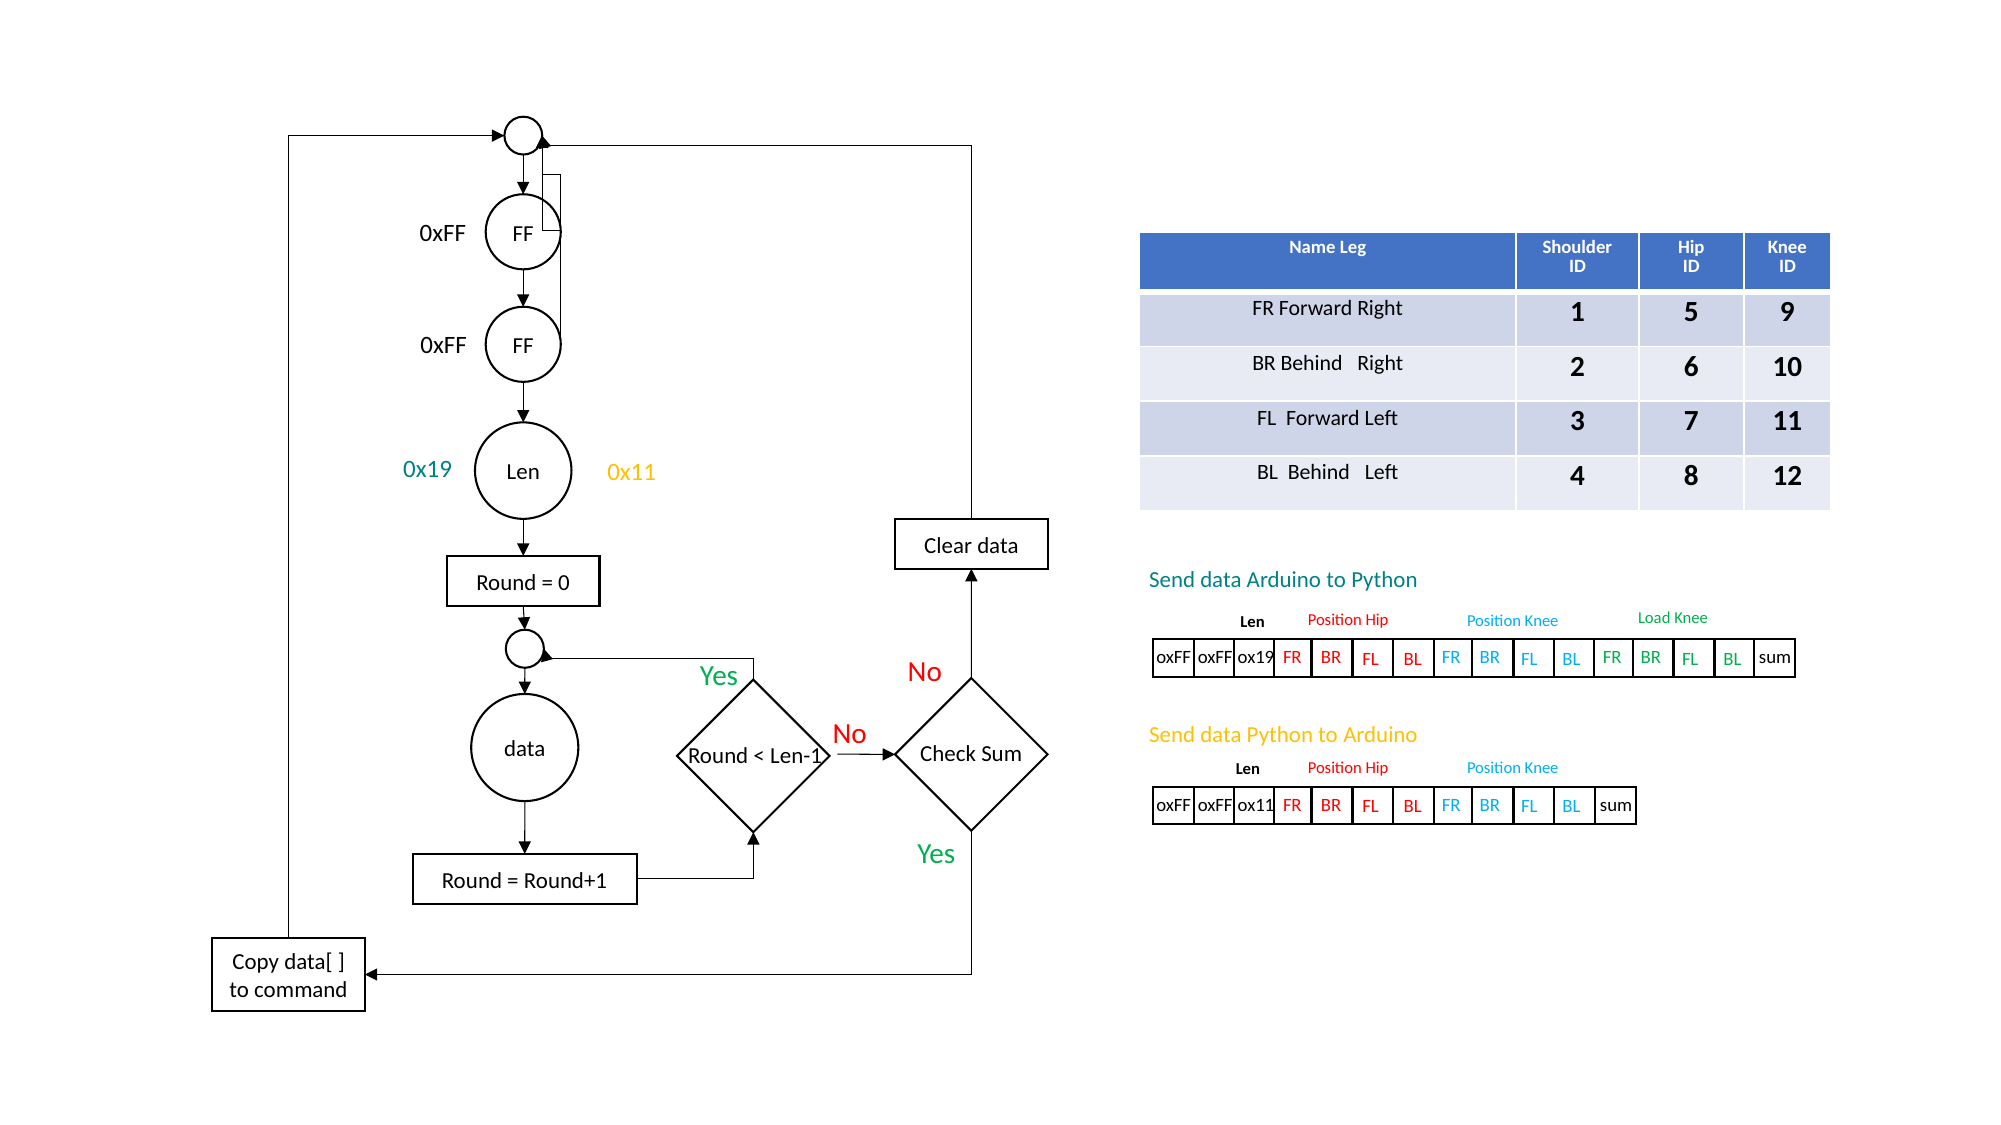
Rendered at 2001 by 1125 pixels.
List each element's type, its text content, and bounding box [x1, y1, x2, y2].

text_box ox11 [1222, 786, 1268, 823]
text_box ox19 [1222, 637, 1268, 675]
text_box Round = Round+1 [412, 853, 596, 905]
text_box Position Knee [1452, 749, 1574, 785]
table_cell 3 [1517, 402, 1638, 455]
text_box BL [1708, 638, 1761, 677]
text_box FL [1506, 638, 1547, 677]
text_box No [817, 707, 882, 757]
text_box FR [1588, 637, 1640, 676]
text_box [917, 677, 1025, 730]
text_box sum [1744, 637, 1806, 675]
text_box BR [1306, 785, 1358, 823]
text_box FL [1347, 786, 1388, 824]
text_box Yes [902, 827, 971, 878]
text_box sum [1585, 784, 1647, 823]
text_box Position Hip [1293, 601, 1404, 637]
table_cell 4 [1517, 457, 1638, 510]
text_box Send data Python to Arduino [1134, 712, 1434, 755]
text_box [504, 645, 545, 669]
text_box FR [1427, 785, 1464, 823]
table_cell FR Forward Right [1140, 295, 1515, 346]
text_box BR [1464, 785, 1517, 823]
text_box oxFF [1141, 637, 1183, 675]
text_box 0xFF [404, 209, 482, 254]
text_box Load Knee [1623, 599, 1724, 635]
table_cell 8 [1640, 457, 1743, 510]
text_box Position Knee [1452, 602, 1574, 637]
text_box FL [1667, 638, 1708, 677]
text_box FR [1427, 637, 1479, 676]
text_box FF [484, 305, 562, 383]
table_cell 6 [1640, 347, 1743, 400]
text_box No [893, 644, 958, 695]
text_box [894, 742, 905, 766]
text_box Len [1225, 602, 1280, 638]
text_box BR [1625, 637, 1678, 675]
text_box BL [1547, 638, 1600, 677]
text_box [565, 112, 949, 542]
table_cell 1 [1517, 295, 1638, 346]
text_box Len [1221, 751, 1276, 786]
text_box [740, 832, 754, 879]
text_box Check Sum [905, 730, 1038, 774]
table_cell BR Behind Right [1140, 347, 1515, 400]
text_box [740, 678, 808, 732]
text_box BR [1306, 637, 1358, 675]
text_box BL [1388, 786, 1441, 824]
text_box FL [1347, 638, 1388, 677]
text_box Send data Arduino to Python [1134, 556, 1434, 599]
table_header Shoulder ID [1517, 233, 1638, 289]
text_box [913, 774, 1030, 832]
text_box Position Hip [1293, 749, 1404, 785]
text_box Round < Len-1 [740, 732, 838, 776]
text_box BR [1464, 637, 1517, 675]
text_box oxFF [1183, 784, 1222, 823]
text_box [740, 776, 811, 833]
table_cell 9 [1745, 295, 1830, 346]
table_header Knee ID [1745, 233, 1830, 289]
table_header Name Leg [1140, 233, 1515, 289]
text_box oxFF [1183, 637, 1222, 675]
text_box FF [484, 193, 542, 271]
text_box Len [498, 421, 549, 428]
table_cell 12 [1745, 457, 1830, 510]
table_cell 11 [1745, 402, 1830, 455]
table_cell 5 [1640, 295, 1743, 346]
text_box 0xFF [405, 321, 482, 367]
text_box [1038, 743, 1050, 766]
text_box Copy data[ ] to command [211, 937, 366, 1012]
text_box Yes [740, 648, 754, 699]
text_box BL [1547, 786, 1600, 824]
text_box [503, 115, 544, 156]
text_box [596, 645, 740, 1125]
text_box oxFF [1141, 784, 1183, 823]
table_header Hip ID [1640, 233, 1743, 289]
table_cell 7 [1640, 402, 1743, 455]
table_cell FL Forward Left [1140, 402, 1515, 455]
table_cell 10 [1745, 347, 1830, 400]
text_box FL [1506, 786, 1547, 824]
text_box Clear data [894, 518, 1049, 570]
table_cell BL Behind Left [1140, 457, 1515, 510]
text_box FR [1268, 637, 1320, 676]
table_cell 2 [1517, 347, 1638, 400]
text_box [542, 135, 561, 345]
text_box BL [1388, 638, 1441, 677]
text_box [0, 428, 798, 645]
text_box FR [1268, 785, 1306, 823]
text_box data [470, 692, 580, 803]
